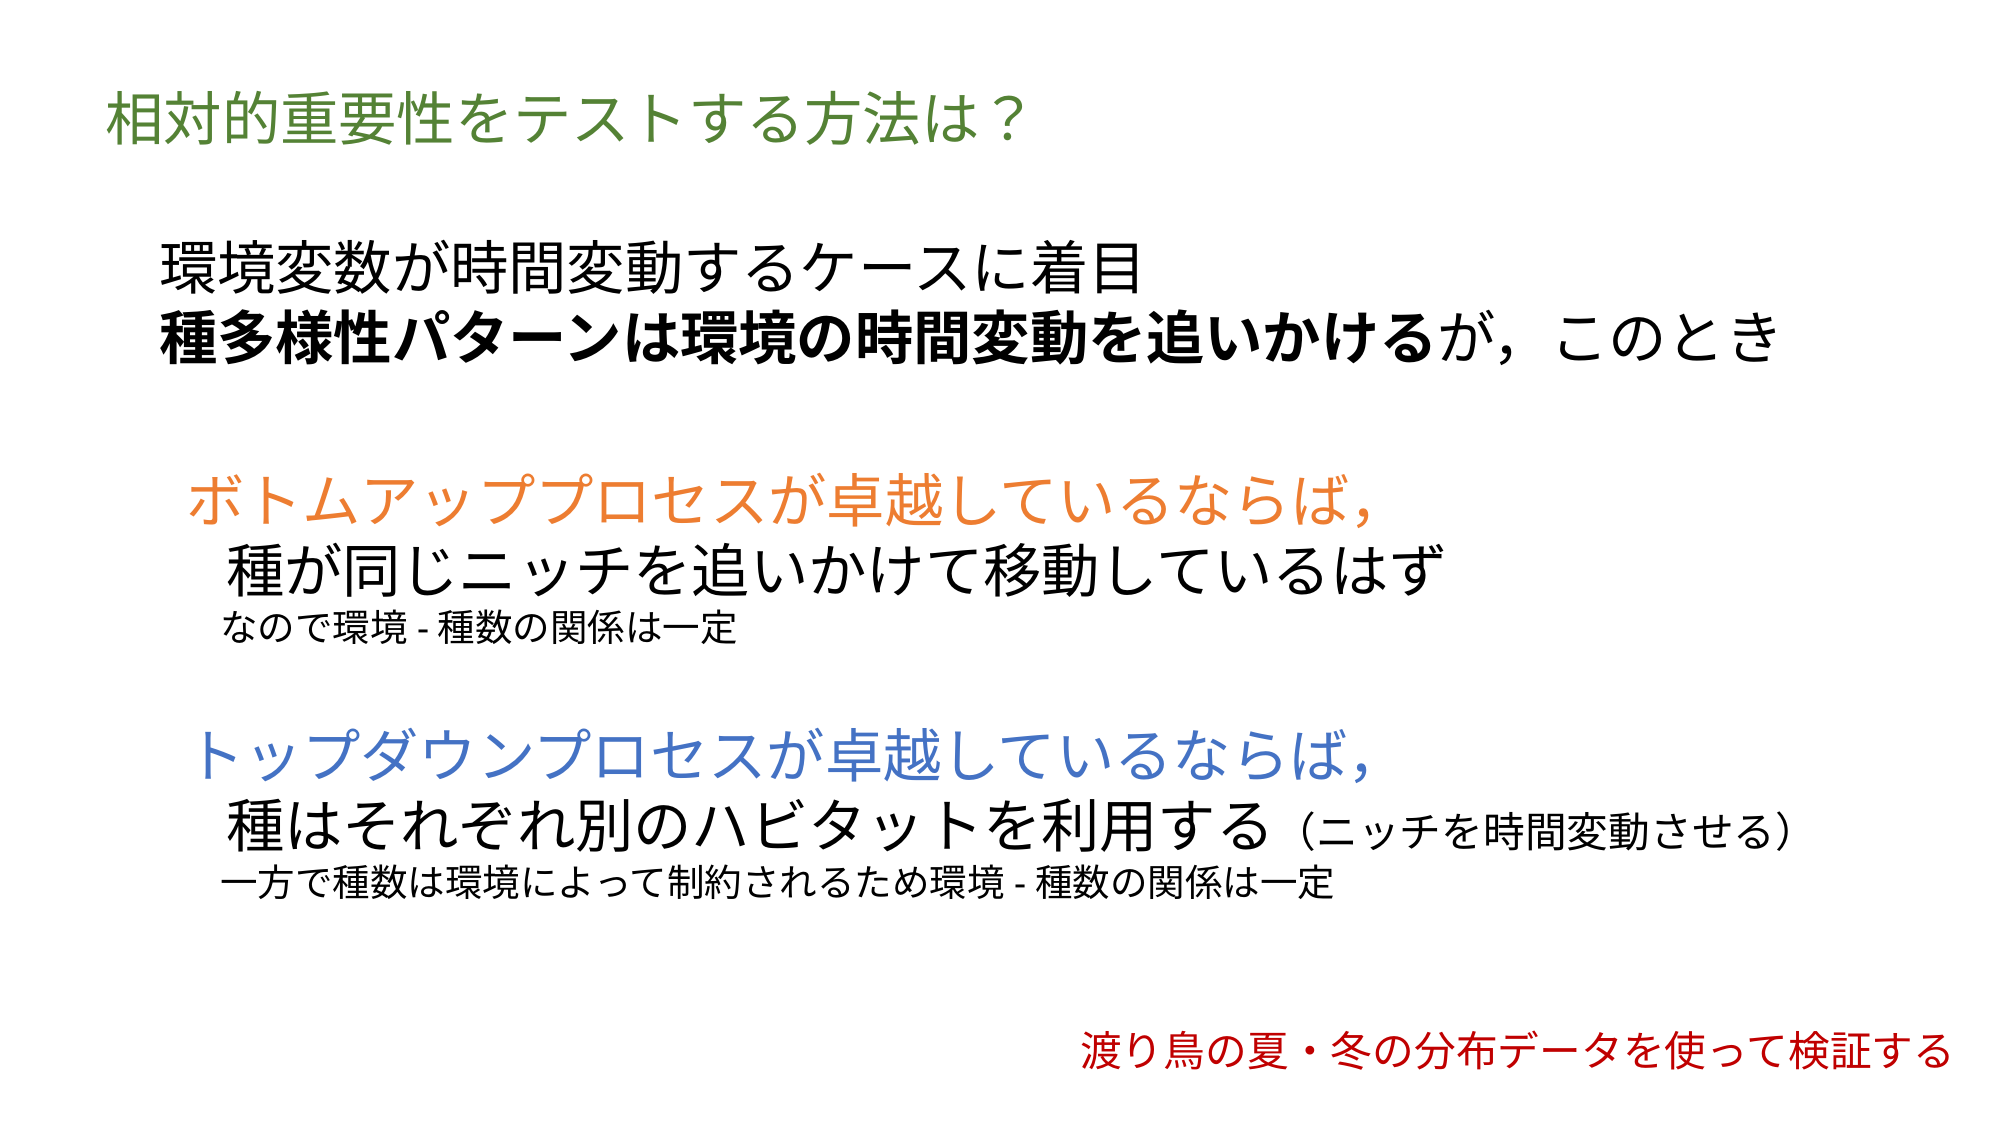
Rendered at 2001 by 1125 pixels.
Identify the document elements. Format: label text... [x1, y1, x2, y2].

text_box 渡り鳥の夏・冬の分布データを使って検証する [1065, 1017, 1970, 1082]
text_box 環境変数が時間変動するケースに着目 種多様性パターンは環境の時間変動を追いかけるが，このとき [144, 223, 1889, 379]
text_box ボトムアッププロセスが卓越しているならば， 種が同じニッチを追いかけて移動しているはず なので環境-種数の関係は一定 トップダウンプロセスが卓越しているならば， 種はそれぞれ別のハビタットを利用する（ニッチを時間変動させる） 一方で種数は環境によって制約されるため環境-種数の関係は一定 [171, 457, 1951, 912]
text_box 相対的重要性をテストする方法は？ [90, 75, 1909, 160]
